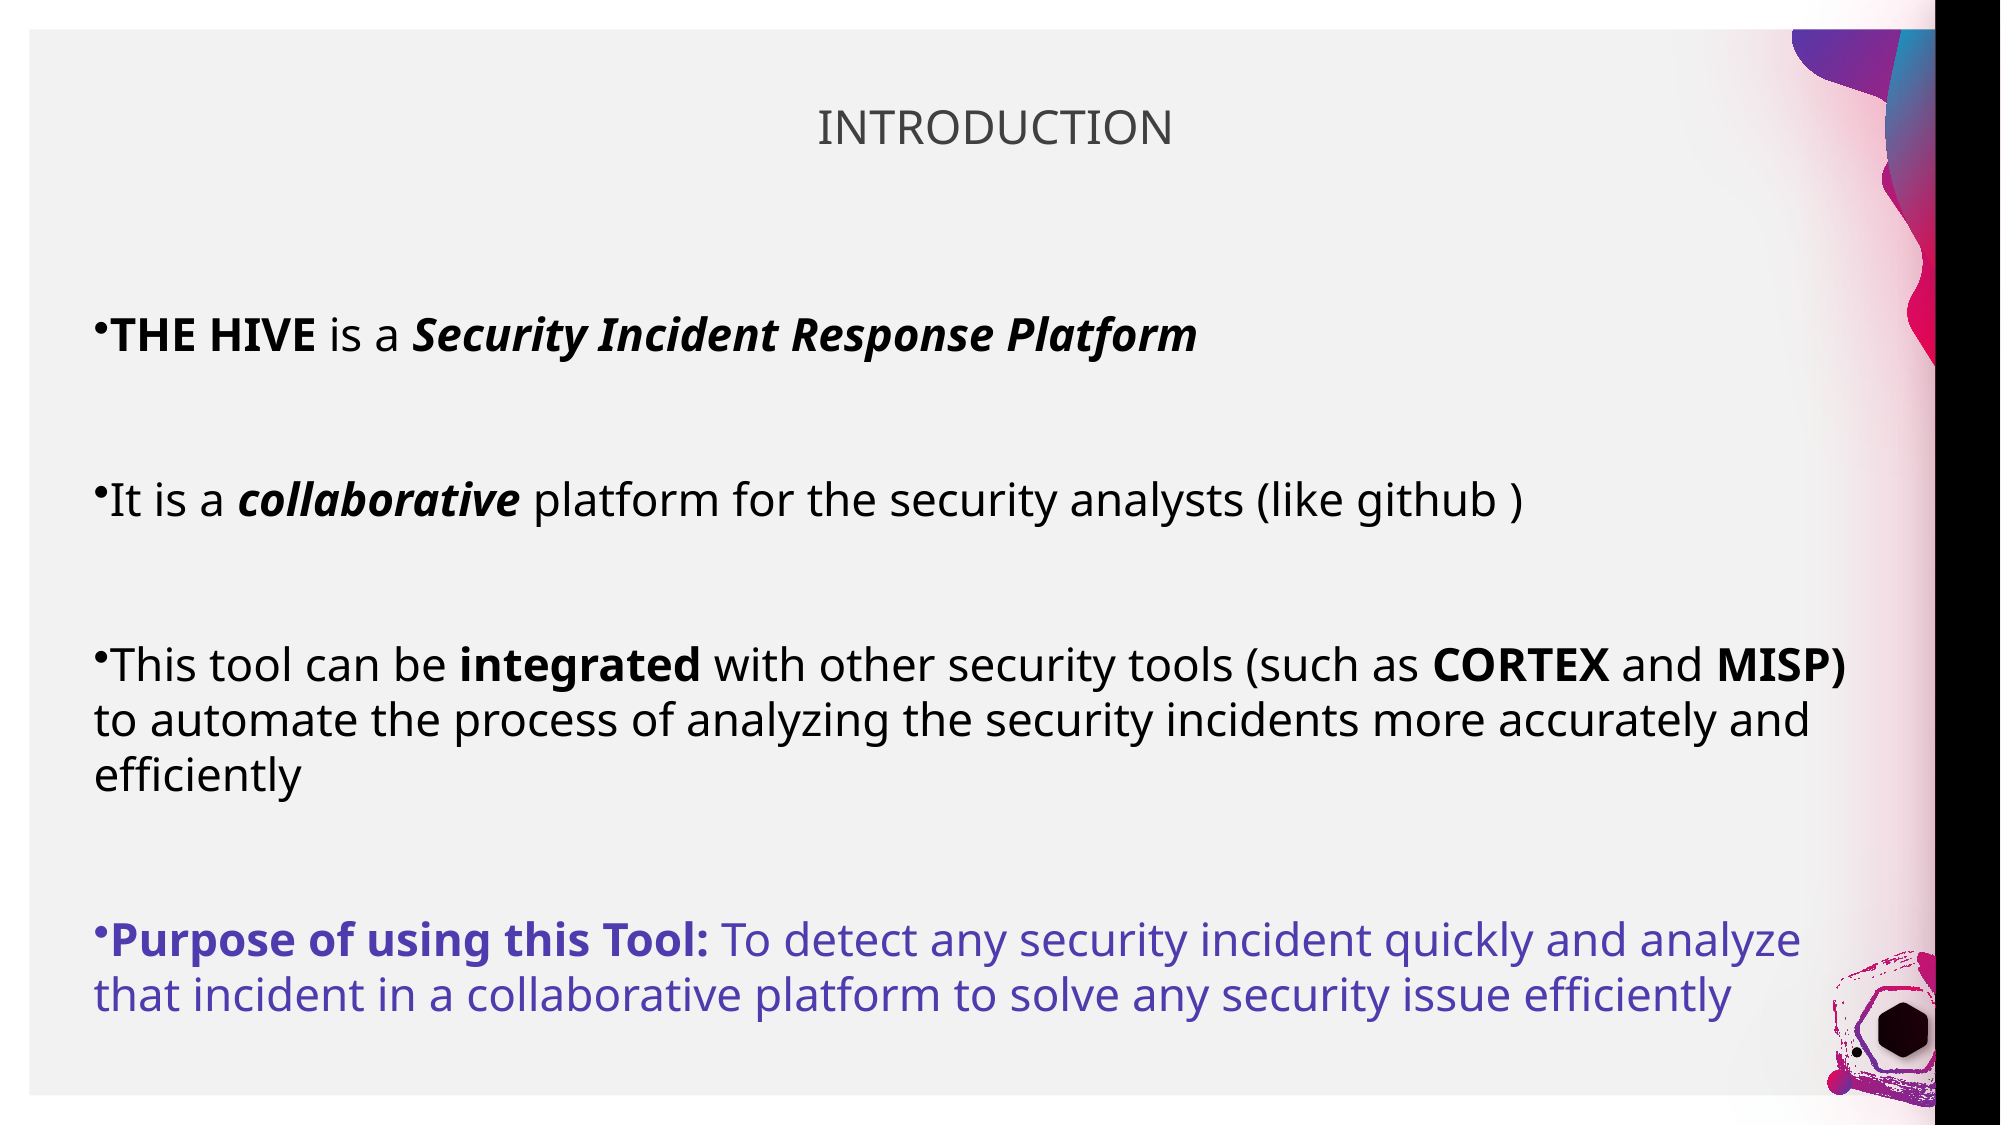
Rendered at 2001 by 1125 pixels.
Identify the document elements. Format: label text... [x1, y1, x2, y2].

title INTRODUCTION [96, 88, 1897, 170]
text_box [1935, 0, 2000, 1125]
text_box [38, 217, 1936, 1098]
text_box THE HIVE is a Security Incident Response Platform It is a collaborative platform for the security analysts (like github ) This tool can be integrated with other security tools (such as CORTEX and MISP) to automate the process of analyzing the security incidents more accurately and efficiently Purpose of using this Tool: To detect any security incident quickly and analyze that incident in a collaborative platform to solve any security issue efficiently [78, 253, 1879, 1125]
